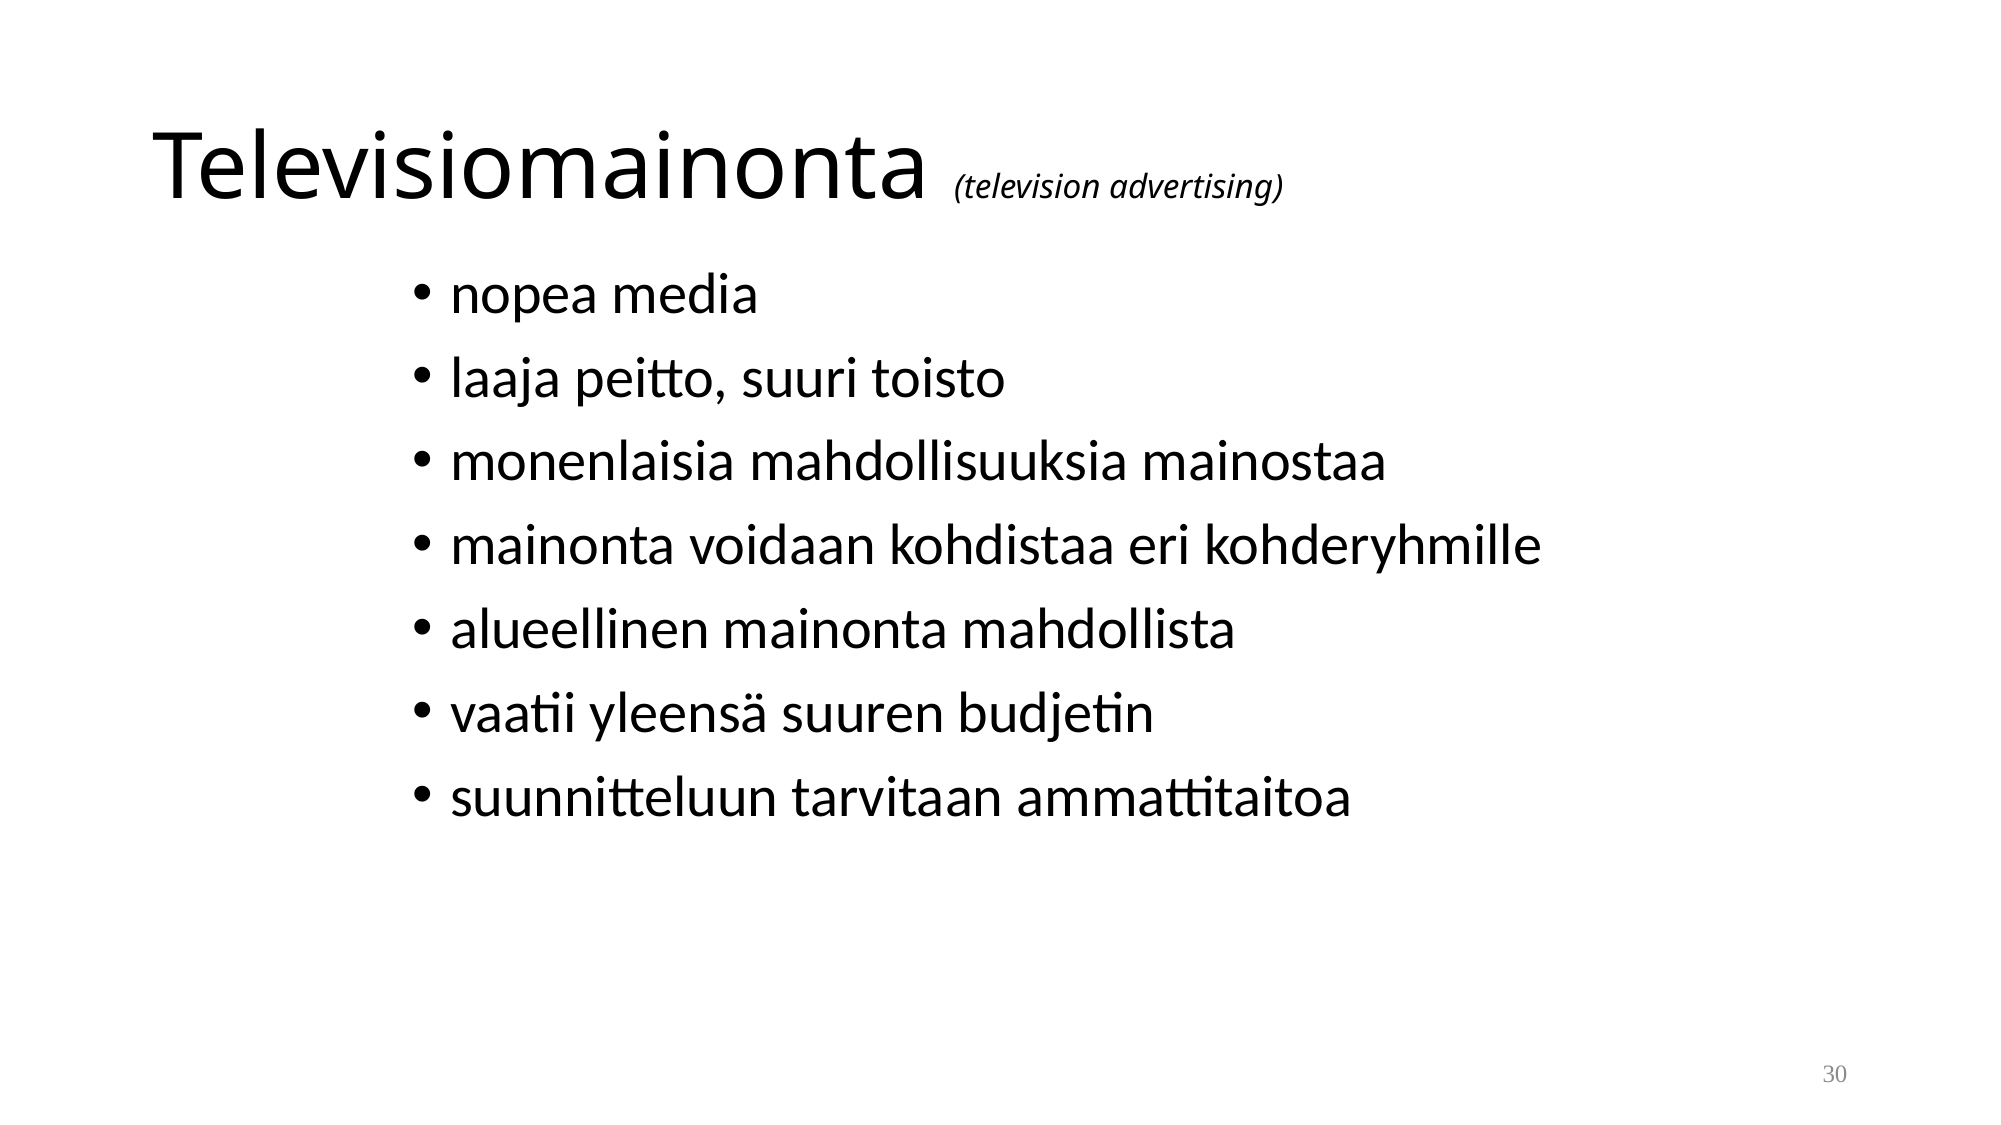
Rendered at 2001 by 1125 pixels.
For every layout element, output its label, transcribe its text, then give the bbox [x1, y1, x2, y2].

title Televisiomainonta (television advertising) [137, 59, 1863, 278]
slide_number 30 [1412, 1042, 1863, 1103]
list nopea media laaja peitto, suuri toisto monenlaisia mahdollisuuksia mainostaa mainonta voidaan kohdistaa eri kohderyhmille alueellinen mainonta mahdollista vaatii yleensä suuren budjetin suunnitteluun tarvitaan ammattitaitoa [397, 255, 1638, 929]
